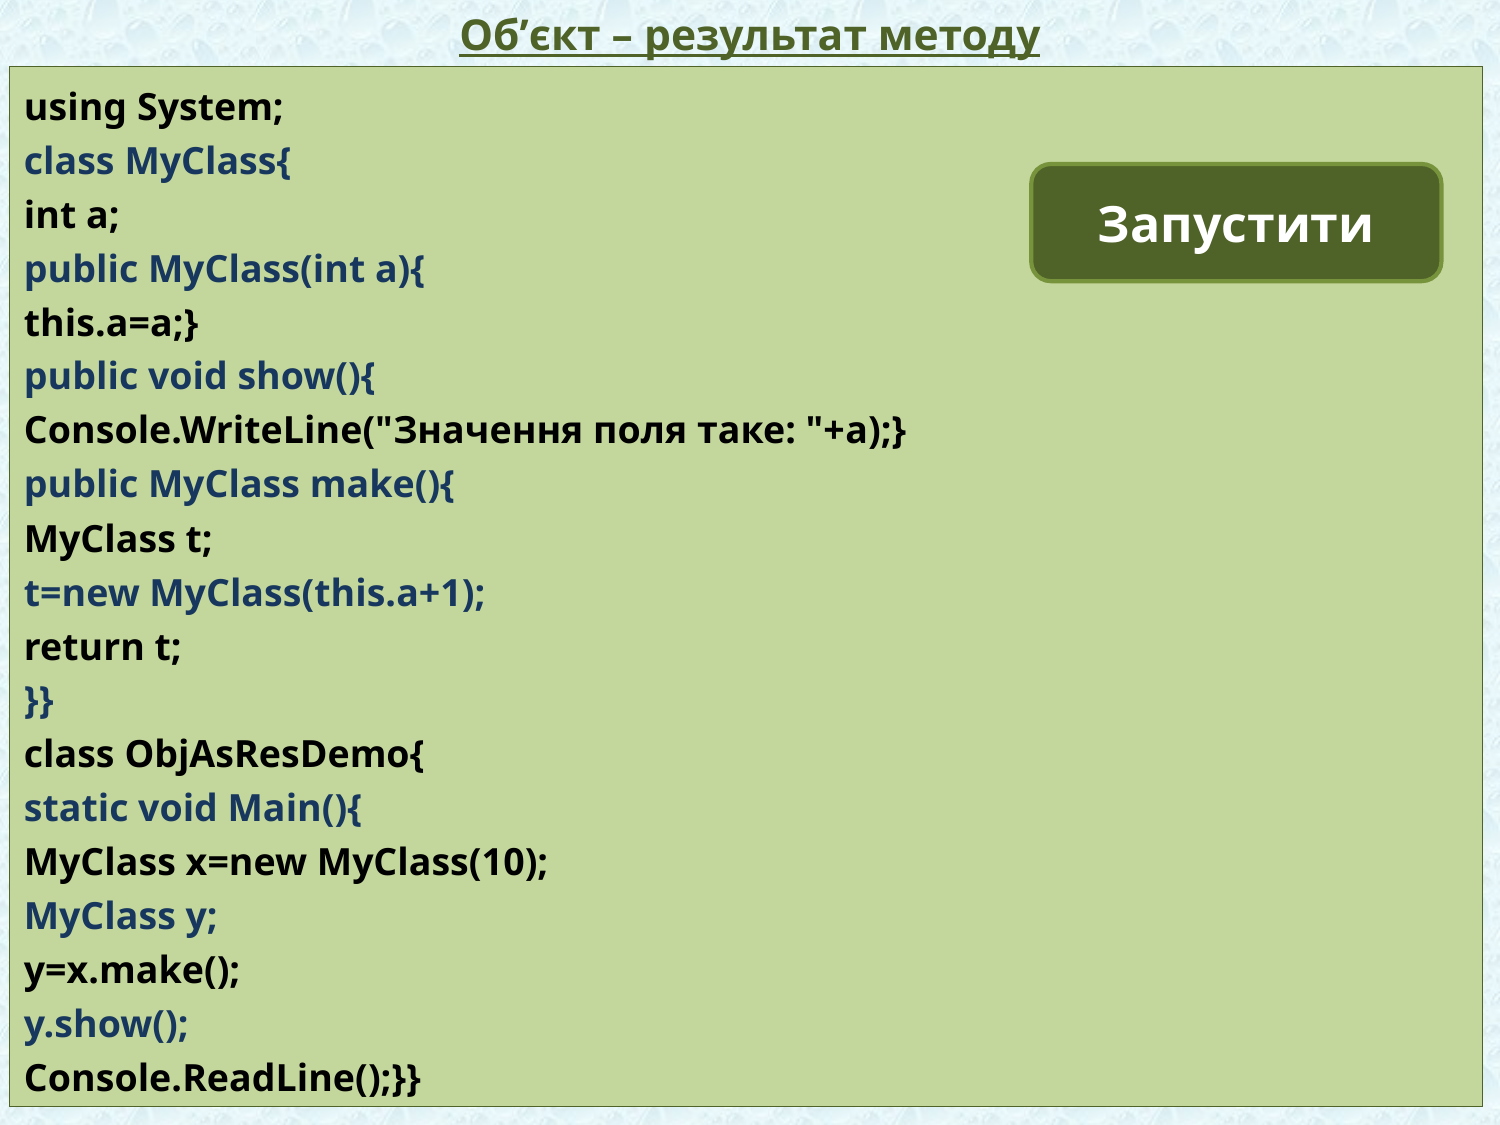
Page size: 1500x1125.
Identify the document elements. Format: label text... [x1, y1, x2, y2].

text_box Запустити [1029, 161, 1444, 284]
title Об’єкт – результат методу [0, 0, 1500, 67]
text_box using System; class MyClass{ int a; public MyClass(int a){ this.a=a;} public void show(){ Console.WriteLine("Значення поля таке: "+a);} public MyClass make(){ MyClass t; t=new MyClass(this.a+1); return t; }} class ObjAsResDemo{ static void Main(){ MyClass x=new MyClass(10); MyClass y; y=x.make(); y.show(); Console.ReadLine();}} [9, 66, 1483, 1107]
